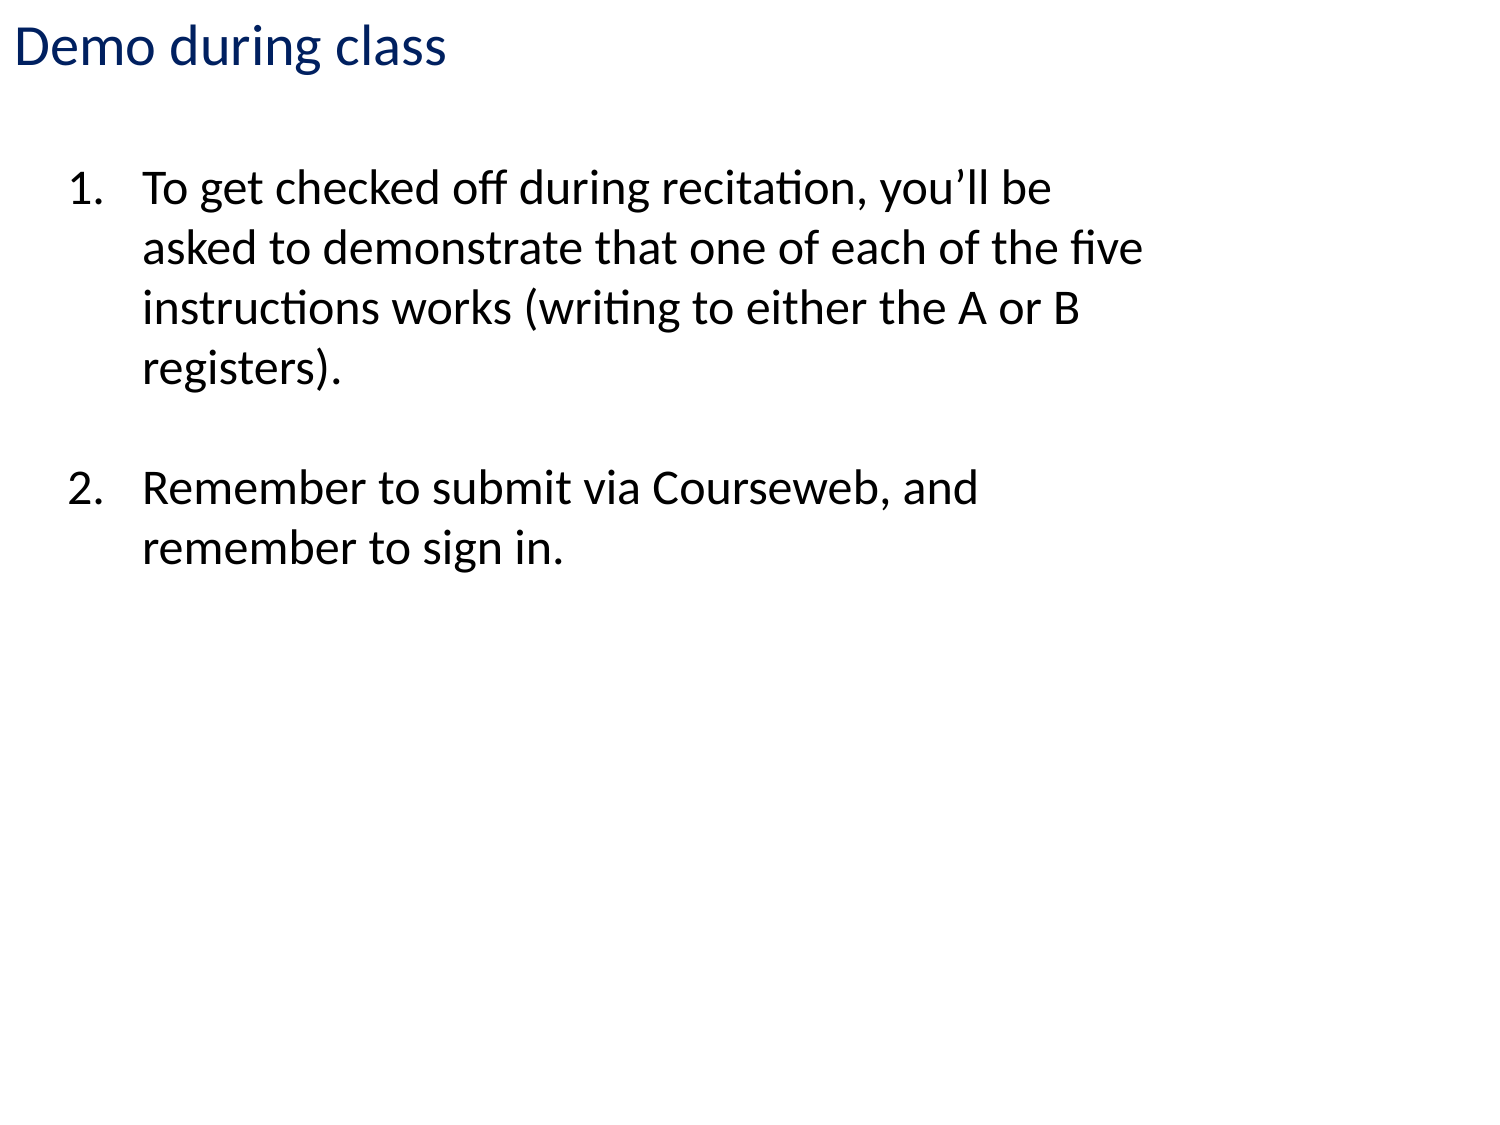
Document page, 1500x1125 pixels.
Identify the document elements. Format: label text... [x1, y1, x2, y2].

text_box Demo during class [0, 0, 1474, 85]
text_box To get checked off during recitation, you’ll be asked to demonstrate that one of each of the five instructions works (writing to either the A or B registers). Remember to submit via Courseweb, and remember to sign in. [52, 147, 1193, 763]
